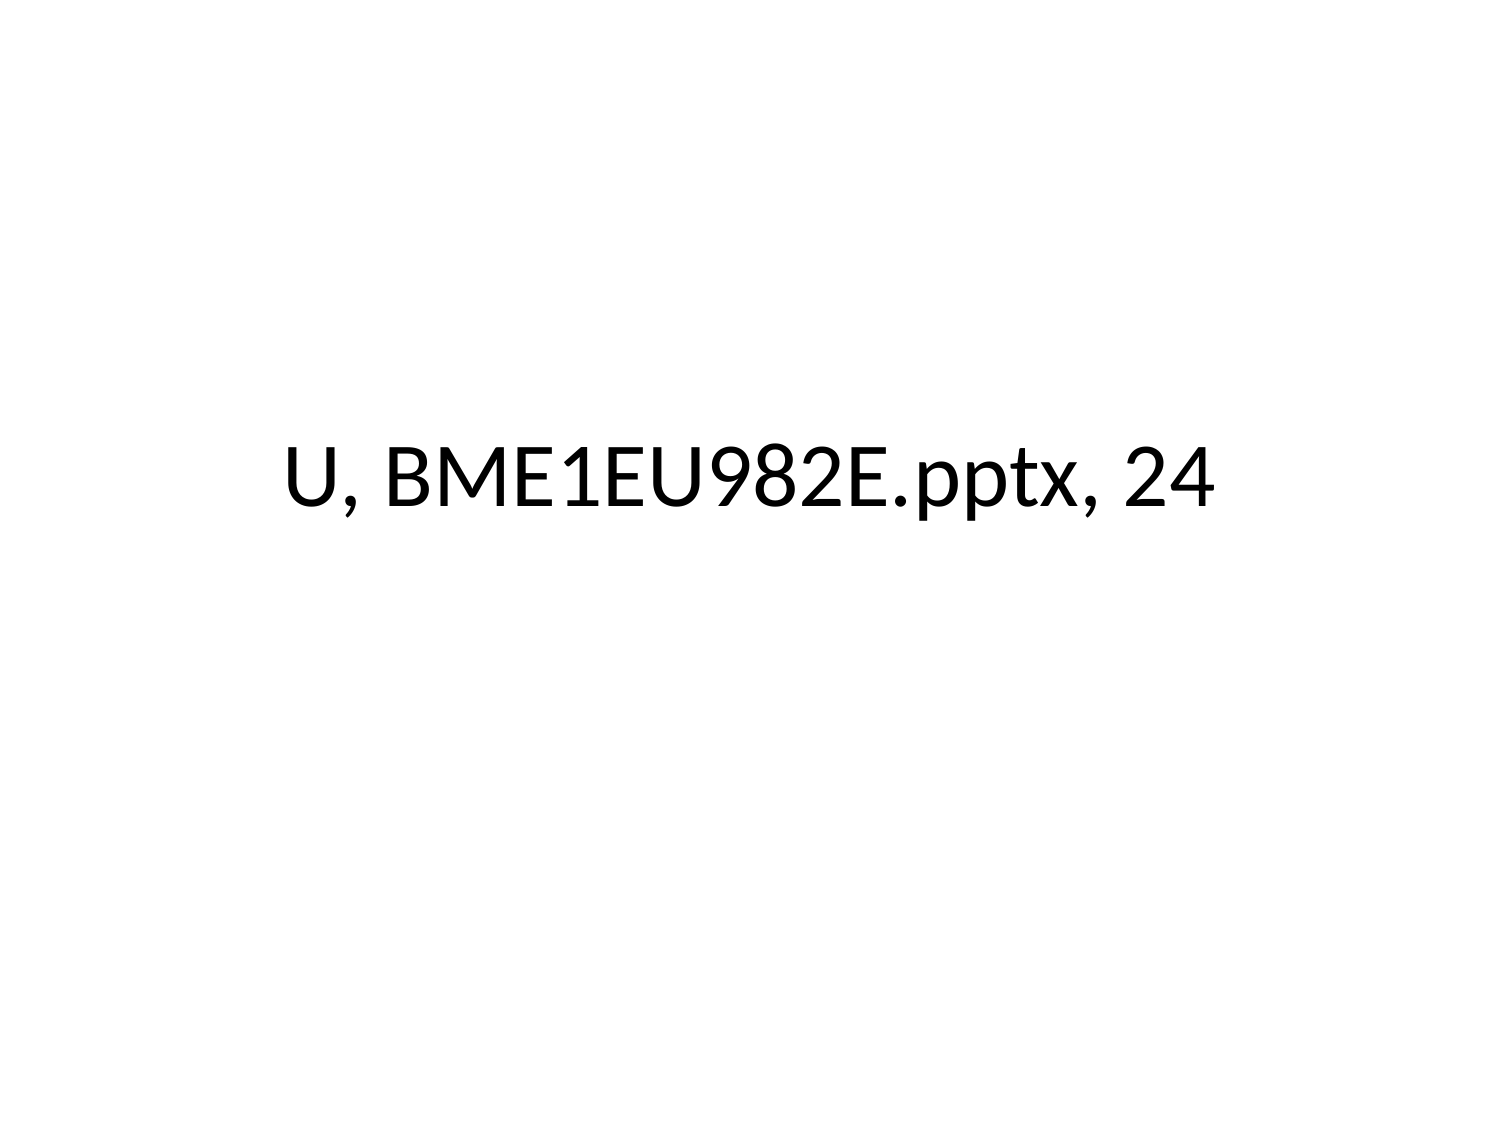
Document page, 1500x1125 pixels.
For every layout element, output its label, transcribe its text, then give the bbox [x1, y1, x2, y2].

title U, BME1EU982E.pptx, 24 [112, 349, 1388, 591]
